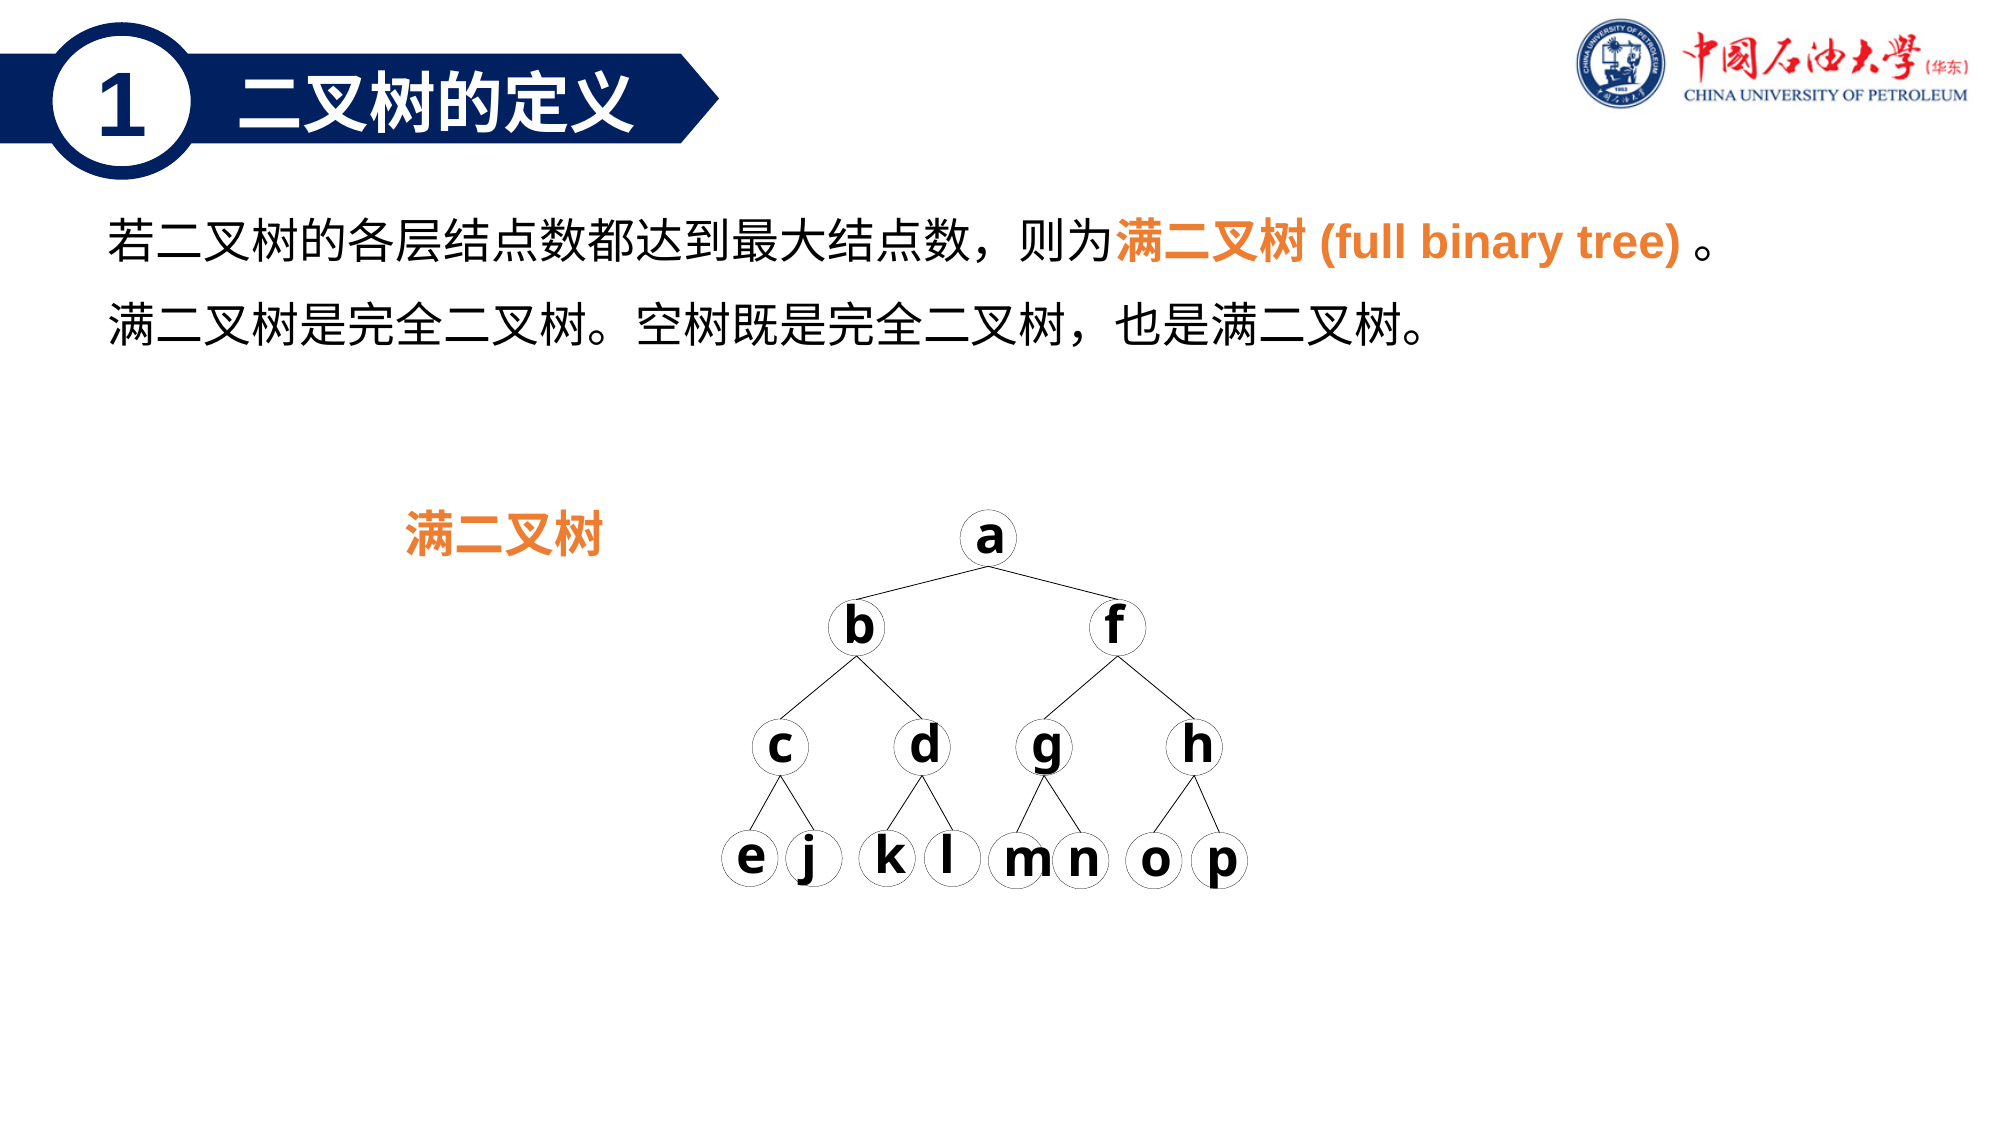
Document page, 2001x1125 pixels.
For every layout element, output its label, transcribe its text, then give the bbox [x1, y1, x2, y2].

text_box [0, 28, 719, 173]
text_box 若二叉树的各层结点数都达到最大结点数，则为满二叉树(full binary tree)。 满二叉树是完全二叉树。空树既是完全二叉树，也是满二叉树。 [93, 197, 1876, 360]
text_box 满二叉树 [389, 494, 620, 570]
picture [709, 494, 1259, 910]
picture [1554, 3, 2000, 127]
